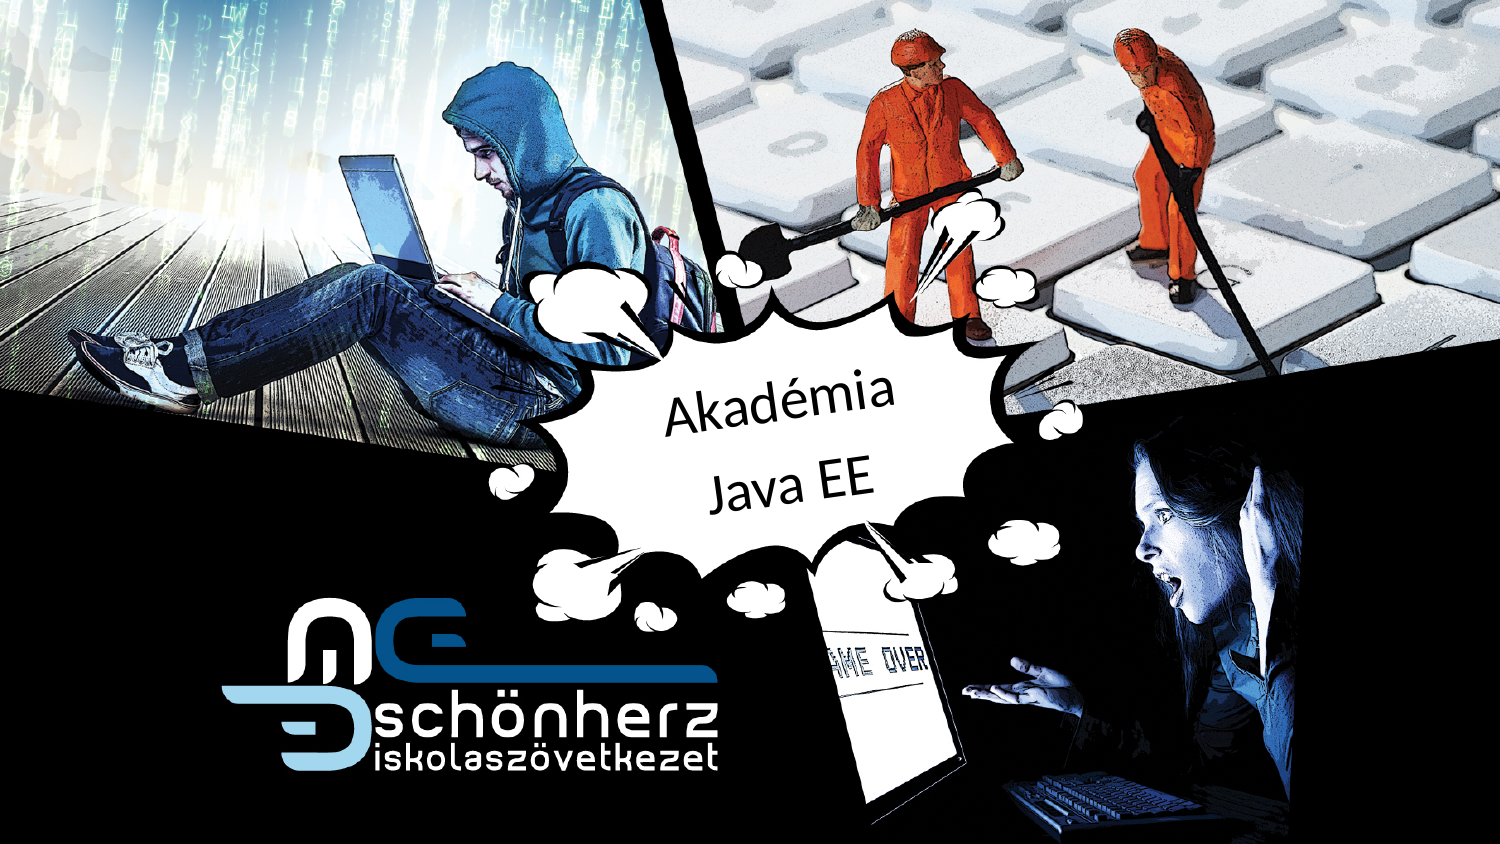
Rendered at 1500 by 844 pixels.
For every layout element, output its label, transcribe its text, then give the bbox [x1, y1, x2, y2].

list Akadémia Java EE [542, 330, 1029, 567]
picture [0, 0, 1500, 844]
